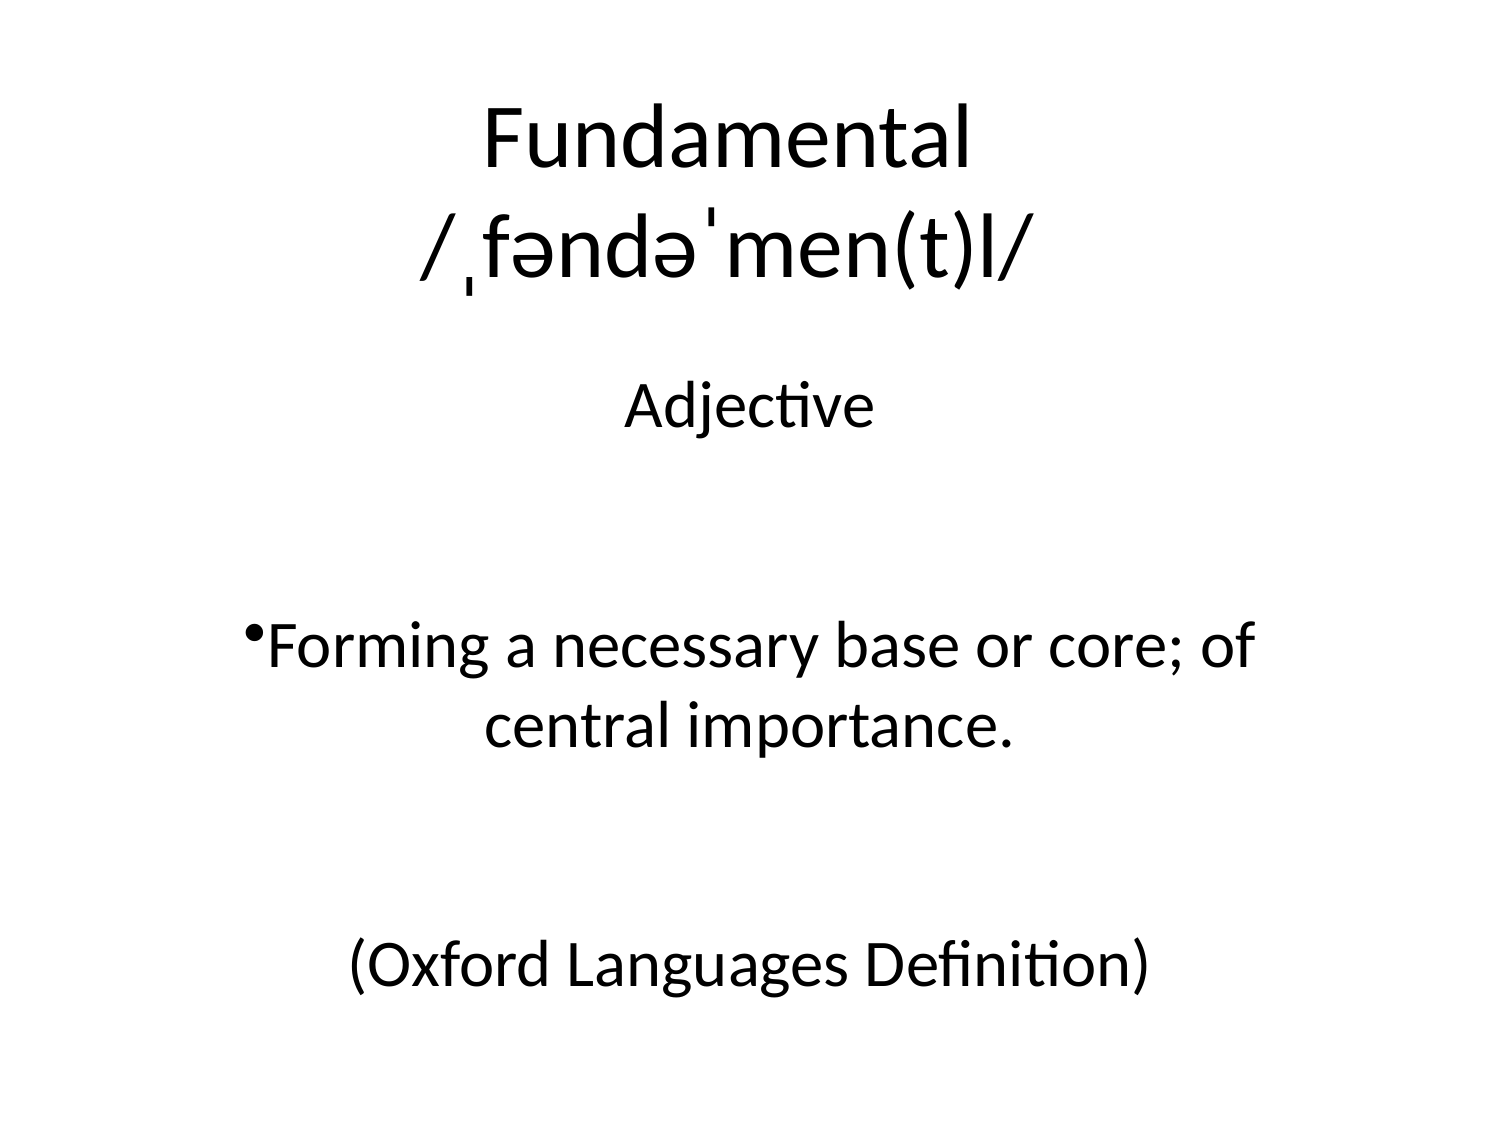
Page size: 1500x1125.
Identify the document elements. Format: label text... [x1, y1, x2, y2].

title Fundamental /ˌfəndəˈmen(t)l/ [90, 64, 1366, 306]
subtitle Adjective Forming a necessary base or core; of central importance. (Oxford Languages Definition) [225, 353, 1275, 1072]
